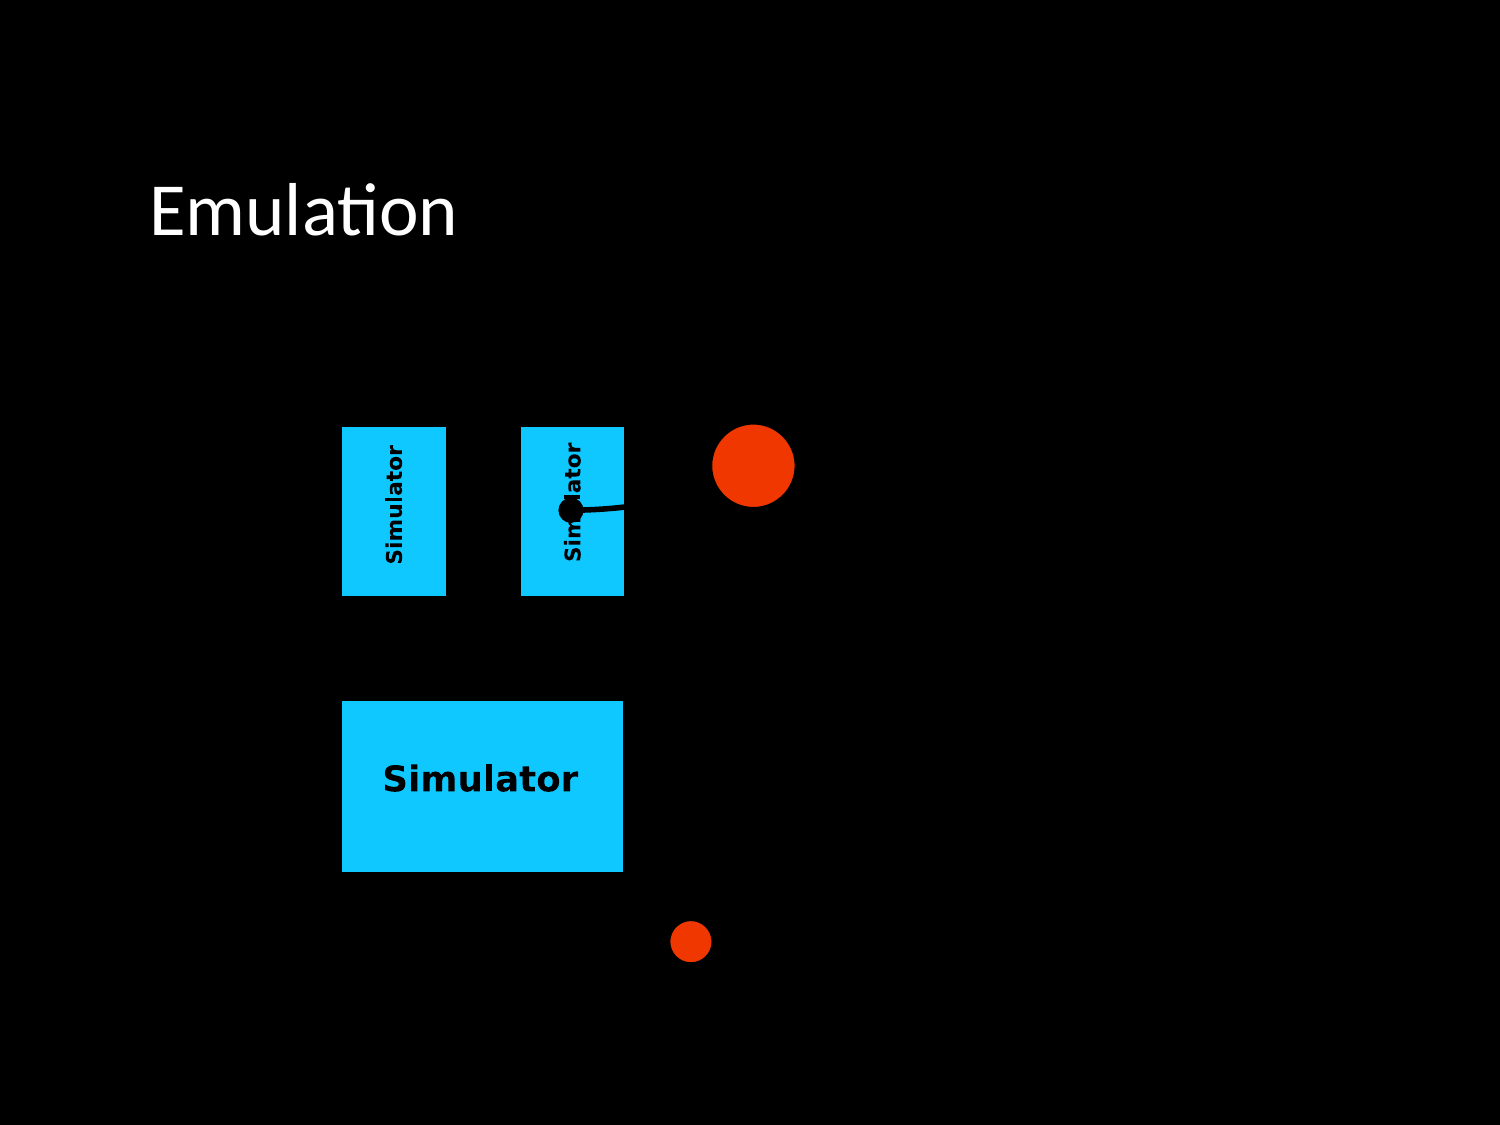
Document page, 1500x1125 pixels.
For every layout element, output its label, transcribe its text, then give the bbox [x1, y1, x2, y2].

picture [281, 337, 1219, 1001]
title Emulation [134, 97, 1367, 314]
